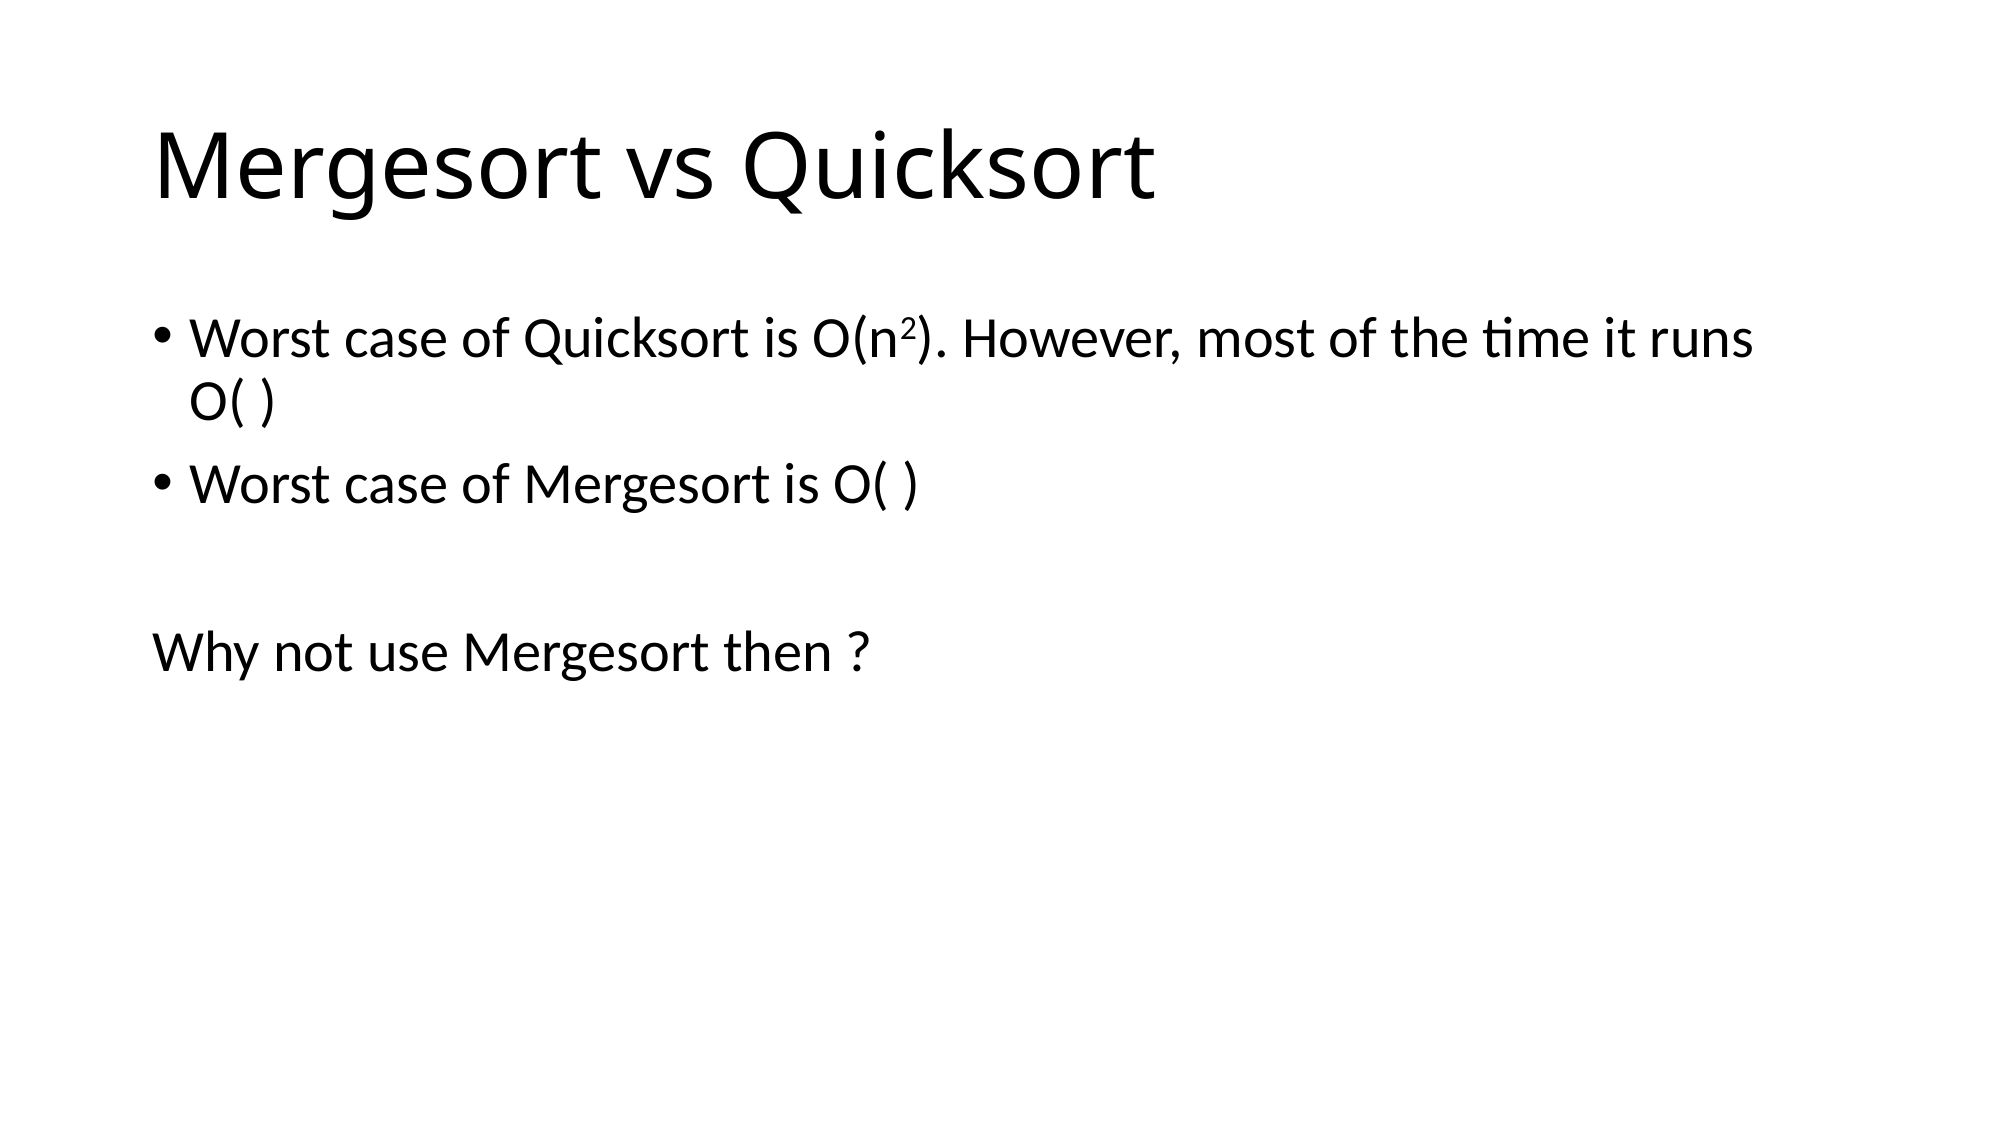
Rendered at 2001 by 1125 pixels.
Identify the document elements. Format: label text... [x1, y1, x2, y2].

title Mergesort vs Quicksort [137, 59, 1863, 278]
